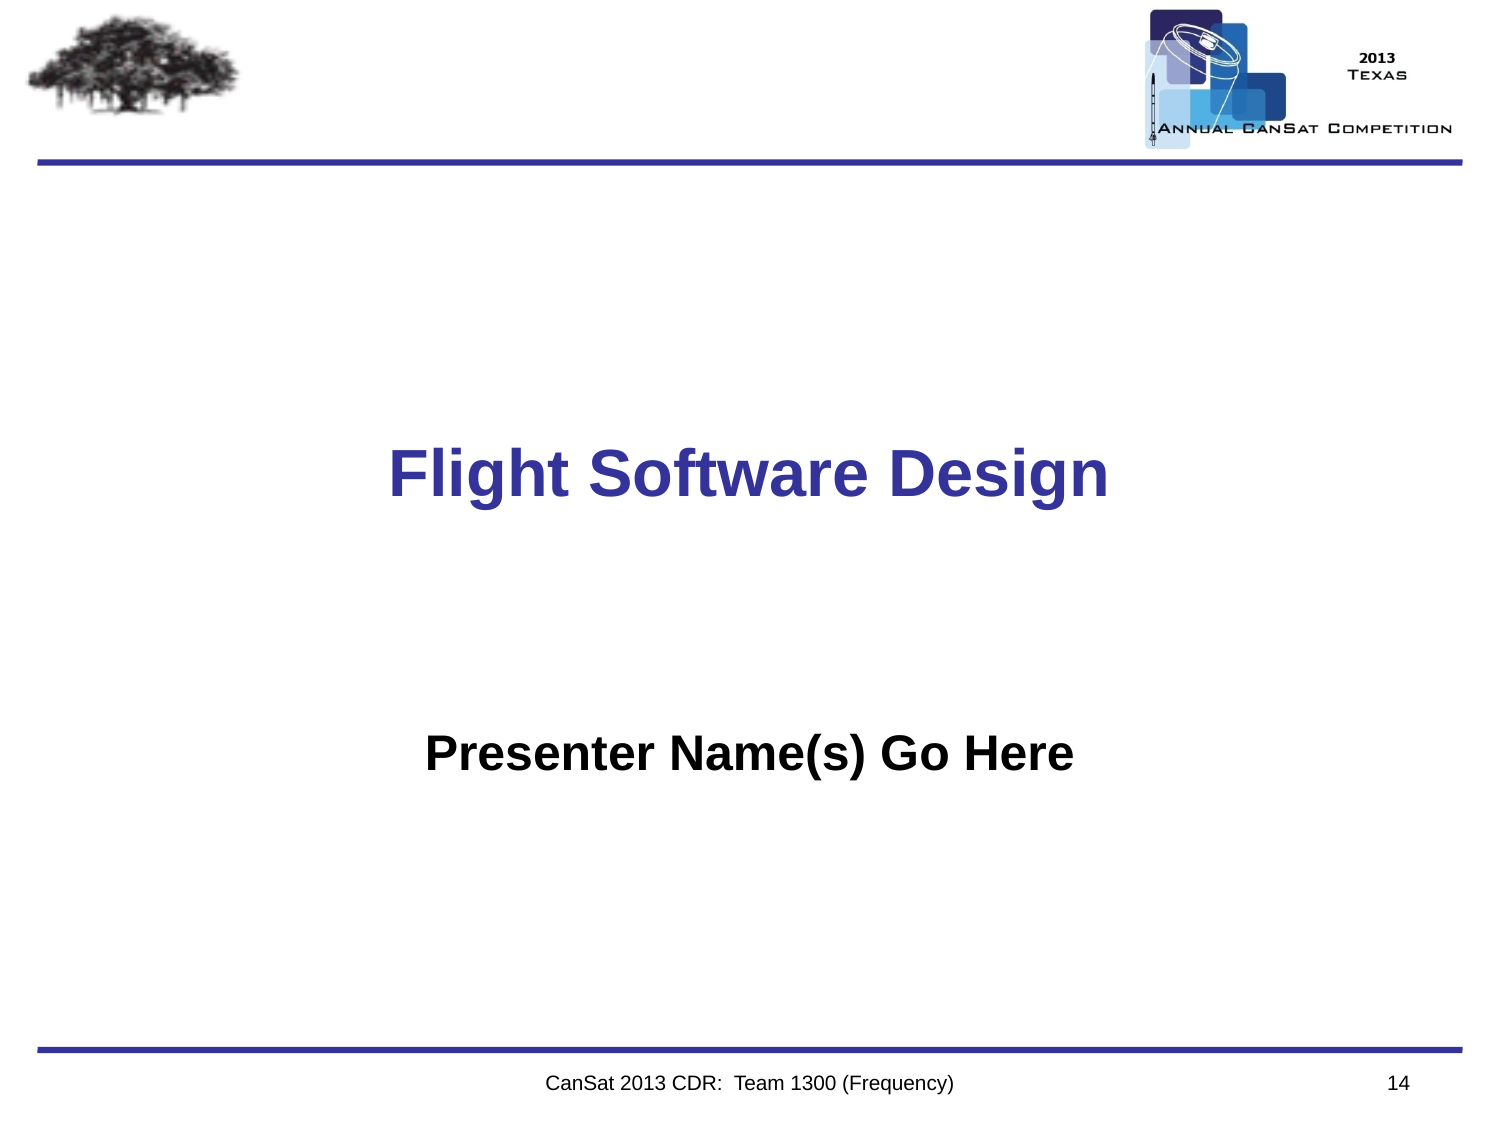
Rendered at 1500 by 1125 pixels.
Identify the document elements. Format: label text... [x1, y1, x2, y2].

picture [0, 12, 270, 151]
title Flight Software Design [112, 349, 1388, 591]
picture [1137, 0, 1459, 156]
slide_number 14 [1312, 1062, 1425, 1104]
subtitle Presenter Name(s) Go Here [225, 712, 1275, 925]
footer CanSat 2013 CDR: Team 1300 (Frequency) [450, 1062, 1050, 1103]
